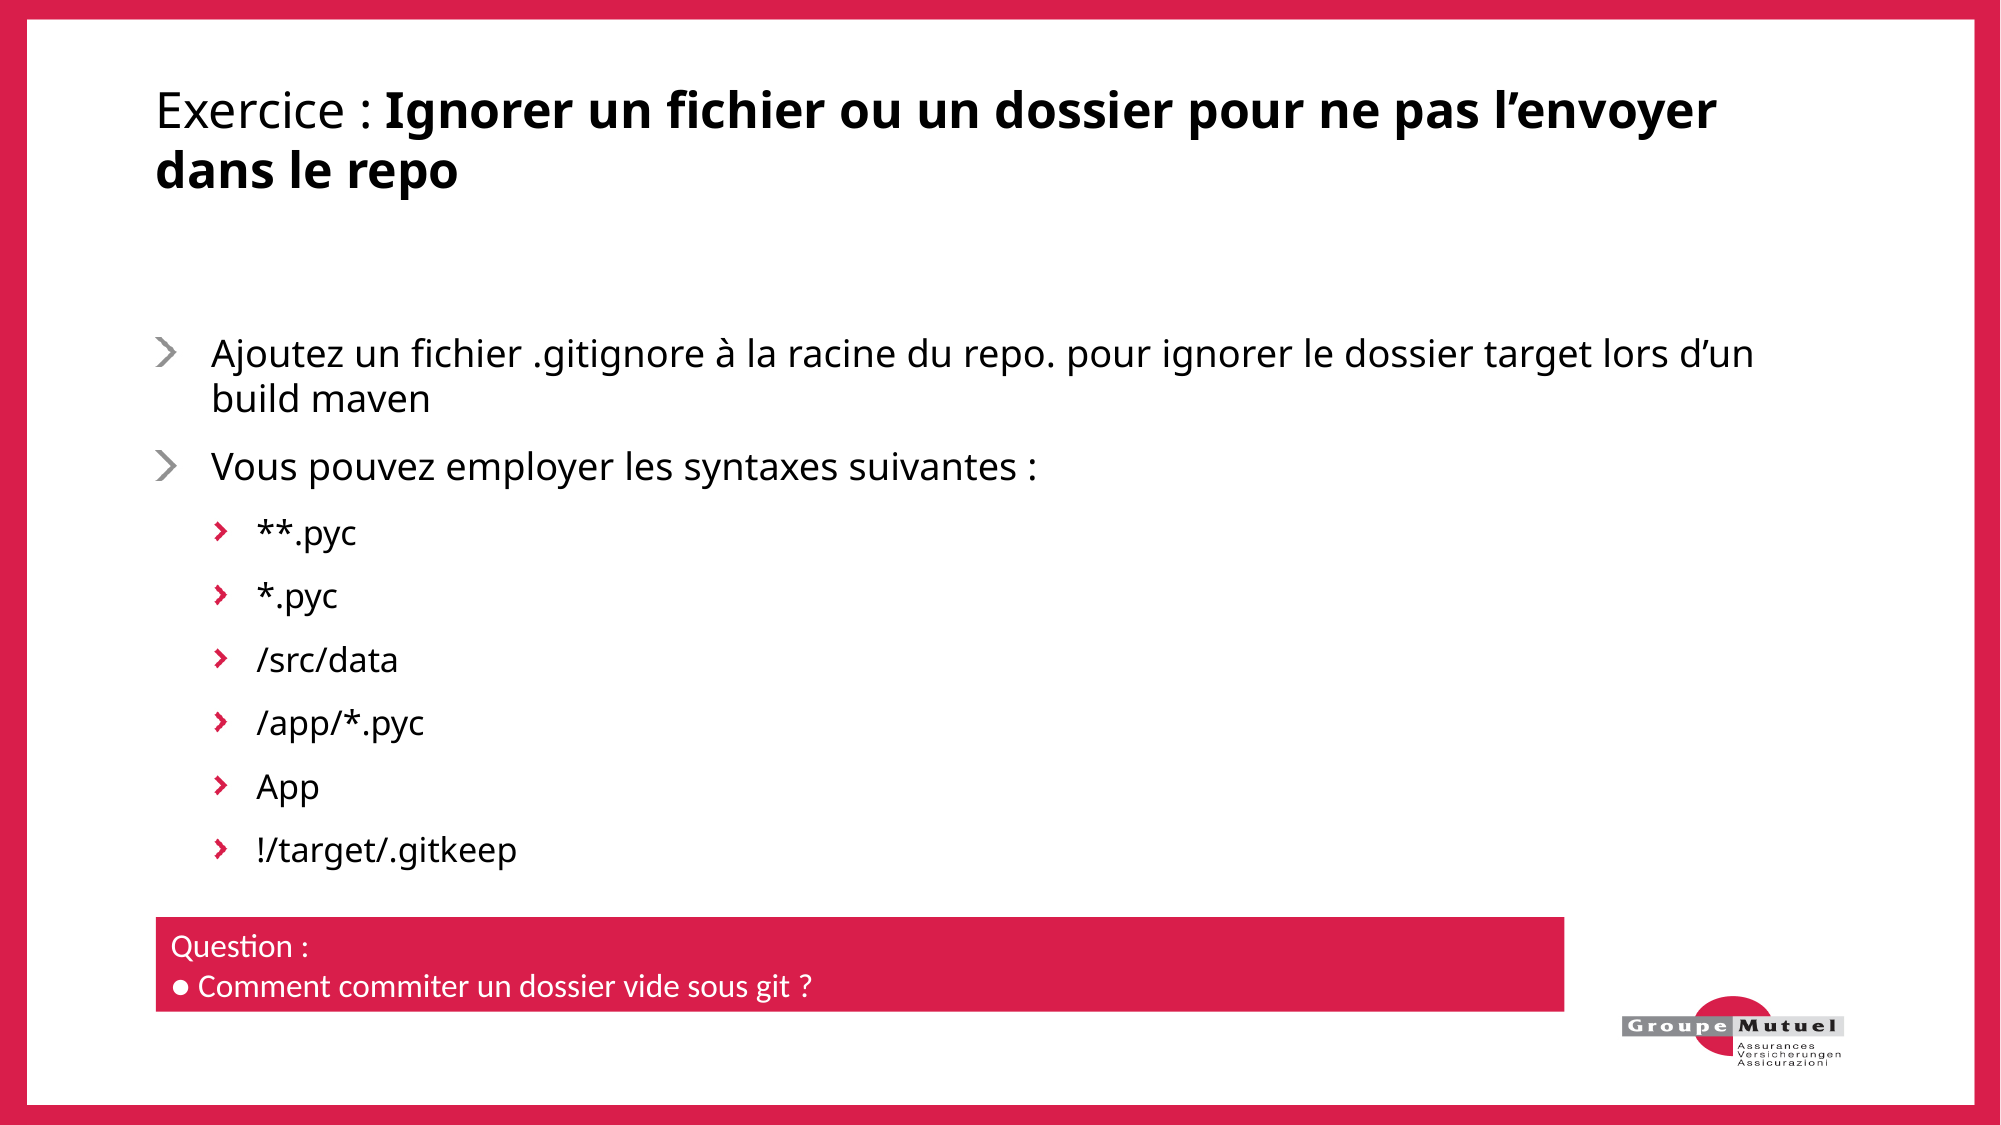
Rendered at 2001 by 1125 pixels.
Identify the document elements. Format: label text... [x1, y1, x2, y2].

list Ajoutez un fichier .gitignore à la racine du repo. pour ignorer le dossier target lors d’un build maven Vous pouvez employer les syntaxes suivantes : **.pyc *.pyc /src/data /app/*.pyc App !/target/.gitkeep [155, 329, 1843, 870]
text_box Question : ● Comment commiter un dossier vide sous git ? [155, 917, 1565, 1012]
picture [0, 0, 2001, 1125]
title Exercice : Ignorer un fichier ou un dossier pour ne pas l’envoyer dans le repo [155, 78, 1844, 237]
